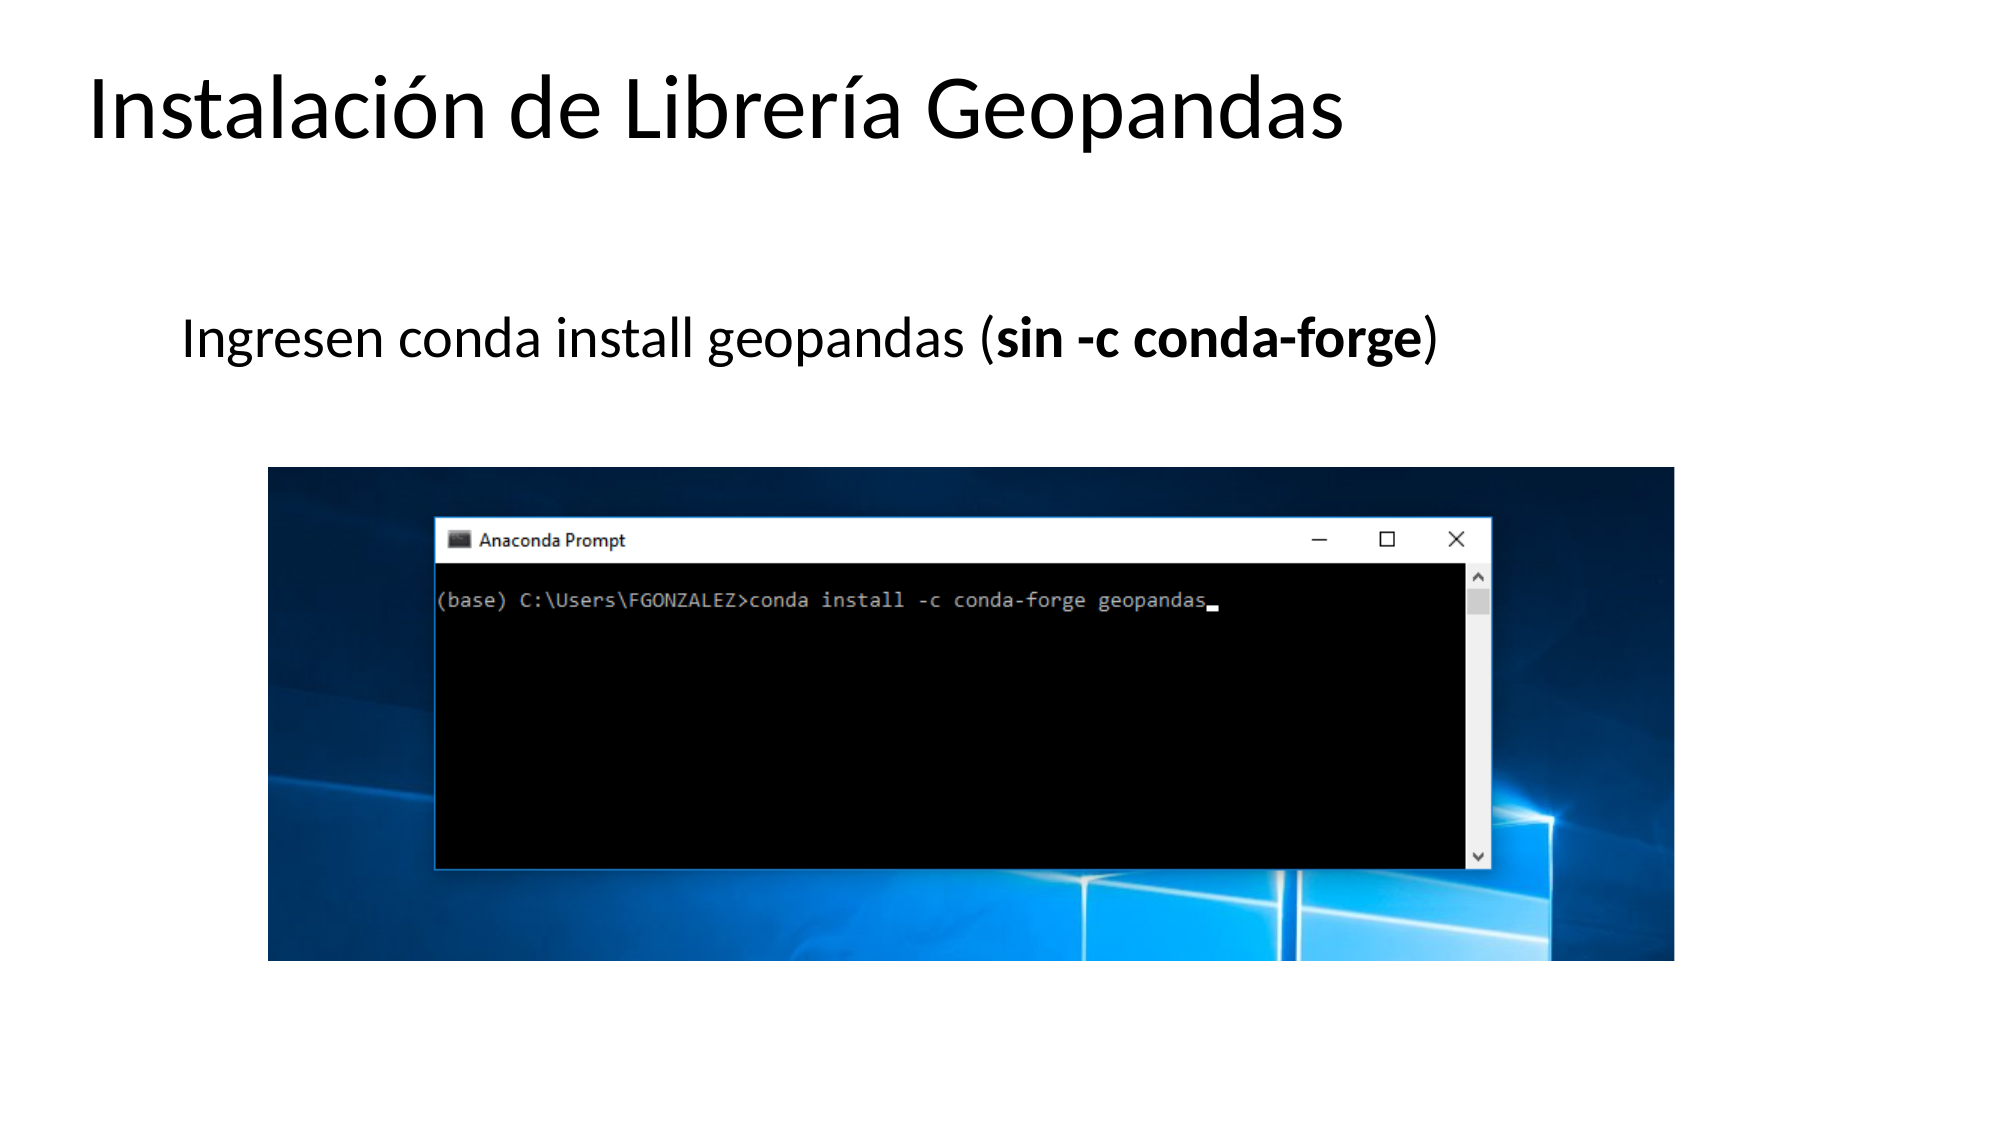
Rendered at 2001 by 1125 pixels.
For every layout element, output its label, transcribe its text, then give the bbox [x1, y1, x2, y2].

list Ingresen conda install geopandas (sin -c conda-forge) [137, 299, 1774, 493]
title Instalación de Librería Geopandas [72, 0, 1798, 218]
picture [267, 467, 1675, 962]
